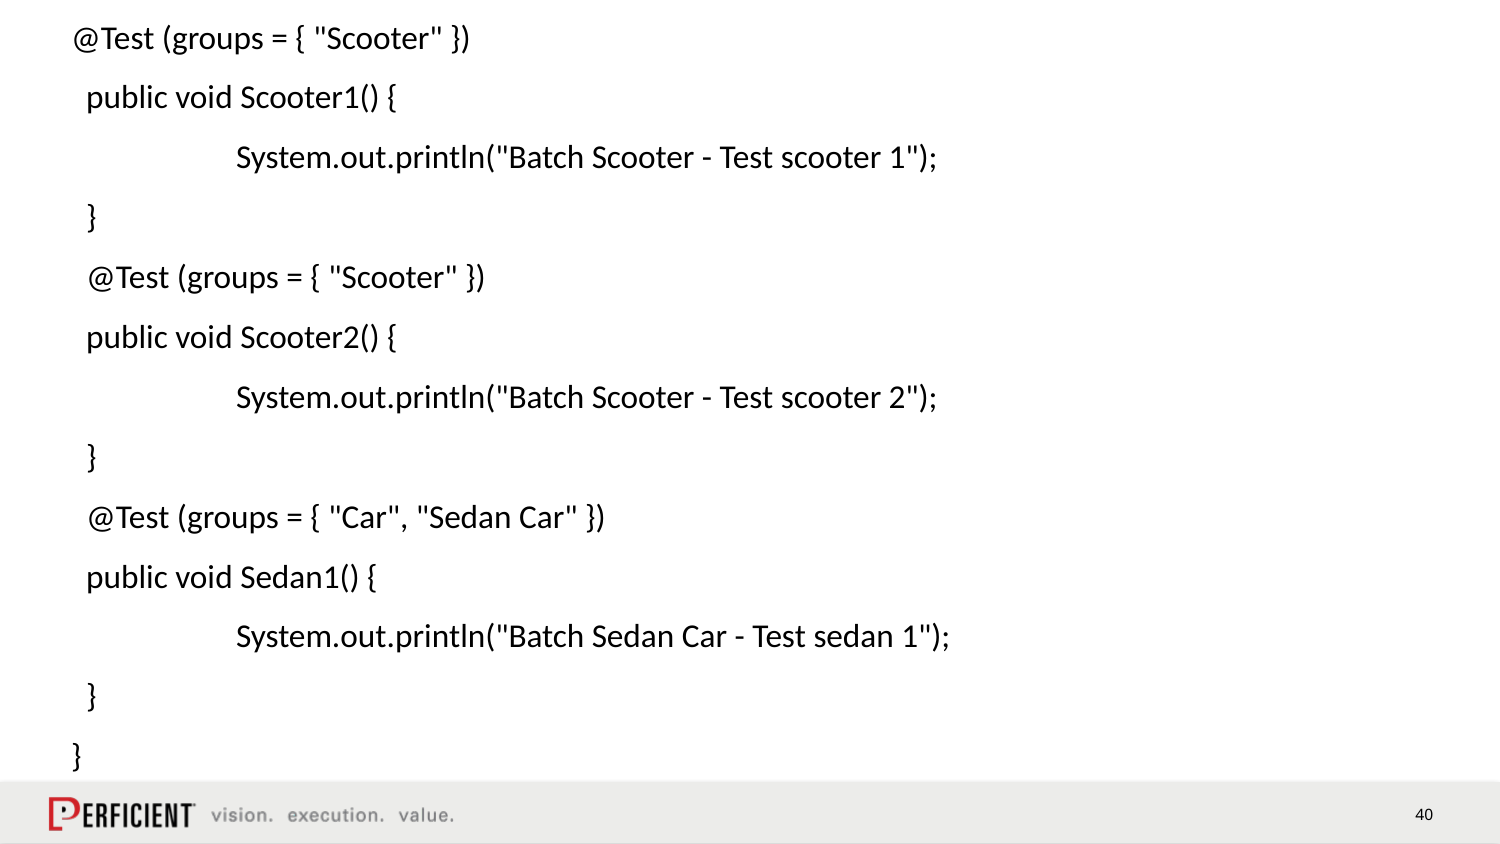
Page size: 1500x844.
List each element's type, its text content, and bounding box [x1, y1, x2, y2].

picture [43, 789, 459, 841]
text_box @Test (groups = { "Scooter" }) public void Scooter1() { System.out.println("Batch Scooter - Test scooter 1"); } @Test (groups = { "Scooter" }) public void Scooter2() { System.out.println("Batch Scooter - Test scooter 2"); } @Test (groups = { "Car", "Sedan Car" }) public void Sedan1() { System.out.println("Batch Sedan Car - Test sedan 1"); } } [0, 0, 1500, 782]
